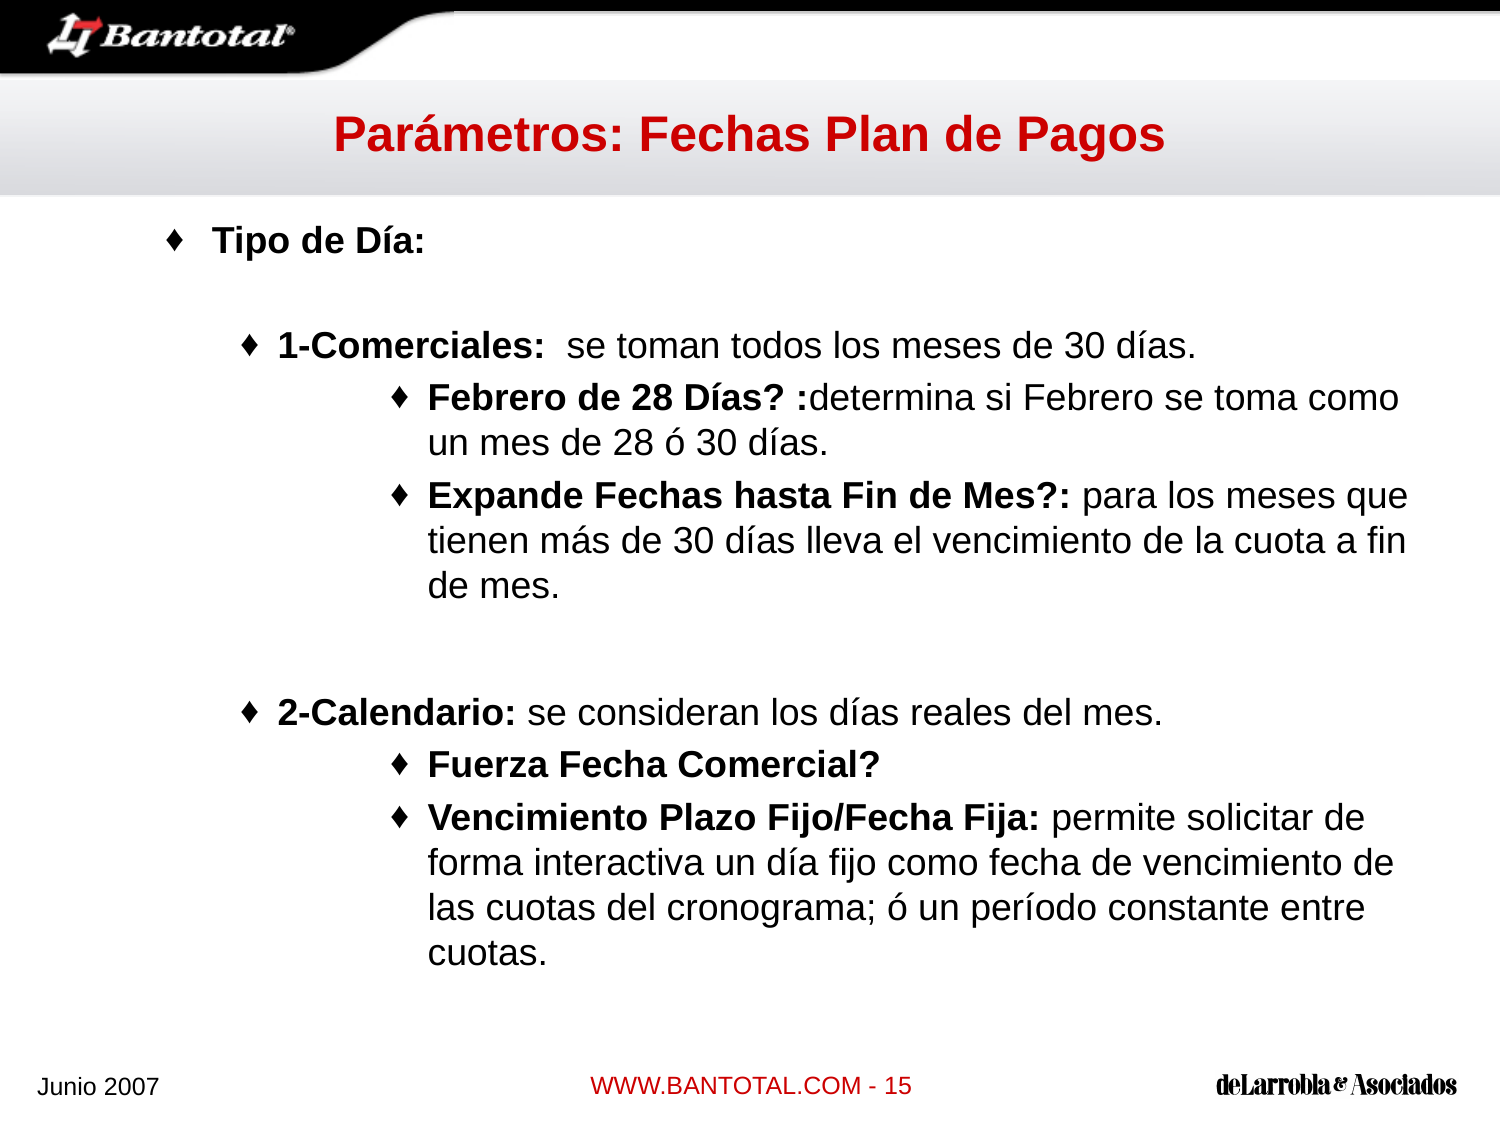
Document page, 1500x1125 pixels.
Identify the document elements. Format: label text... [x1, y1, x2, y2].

title Parámetros: Fechas Plan de Pagos [74, 66, 1426, 197]
footer WWW.BANTOTAL.COM - 15 [513, 1061, 989, 1107]
slide_number Junio 2007 [21, 1063, 373, 1118]
picture [1215, 1070, 1459, 1099]
picture [0, 0, 1500, 197]
list Tipo de Día: 1-Comerciales: se toman todos los meses de 30 días. Febrero de 28 Días? :determina si Febrero se toma como un mes de 28 ó 30 días. Expande Fechas hasta Fin de Mes?: para los meses que tienen más de 30 días lleva el vencimiento de la cuota a fin de mes. 2-Calendario: se consideran los días reales del mes. Fuerza Fecha Comercial? Vencimiento Plazo Fijo/Fecha Fija: permite solicitar de forma interactiva un día fijo como fecha de vencimiento de las cuotas del cronograma; ó un período constante entre cuotas. [74, 207, 1426, 1006]
